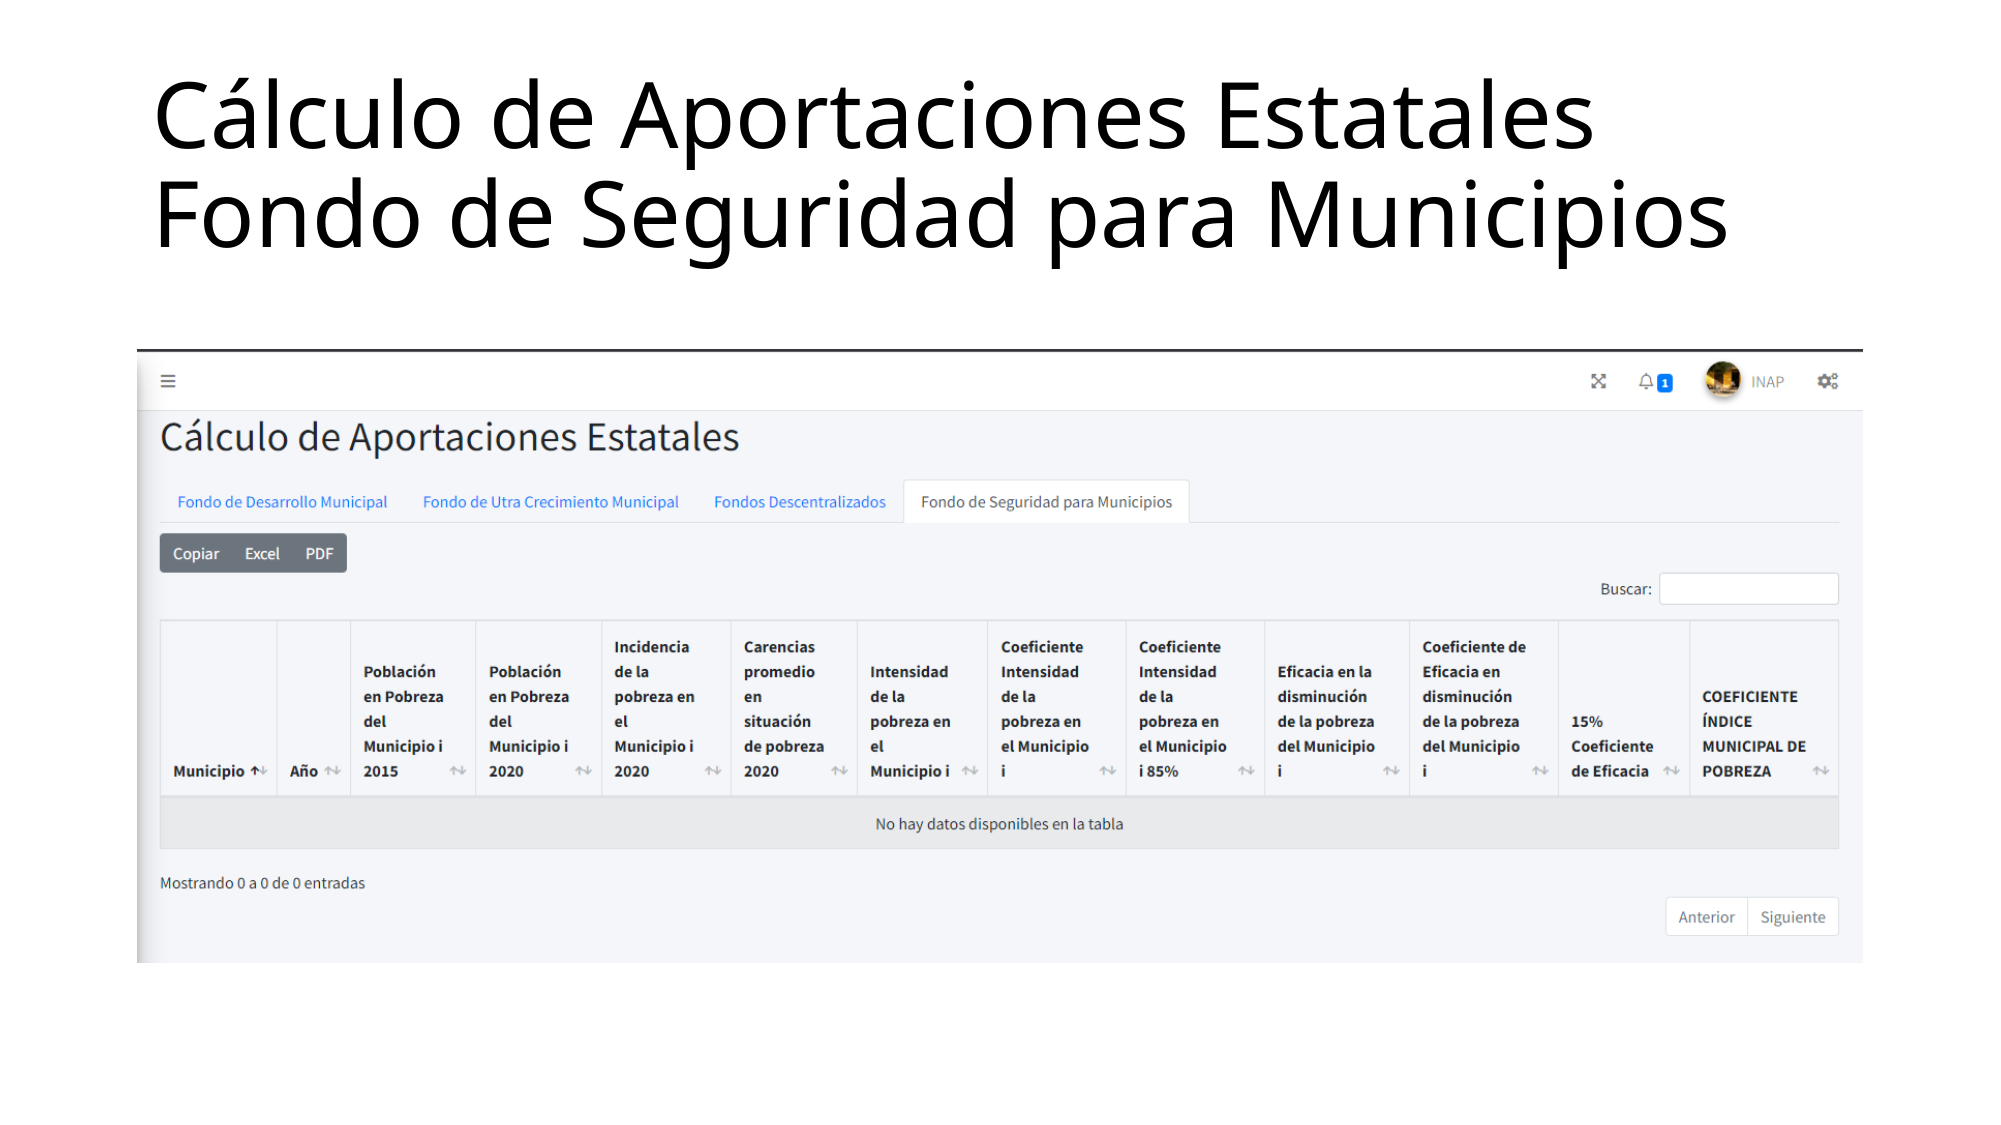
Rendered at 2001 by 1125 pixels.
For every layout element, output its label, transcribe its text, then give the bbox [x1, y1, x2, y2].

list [137, 349, 1863, 963]
title Cálculo de Aportaciones Estatales Fondo de Seguridad para Municipios [137, 59, 1863, 278]
